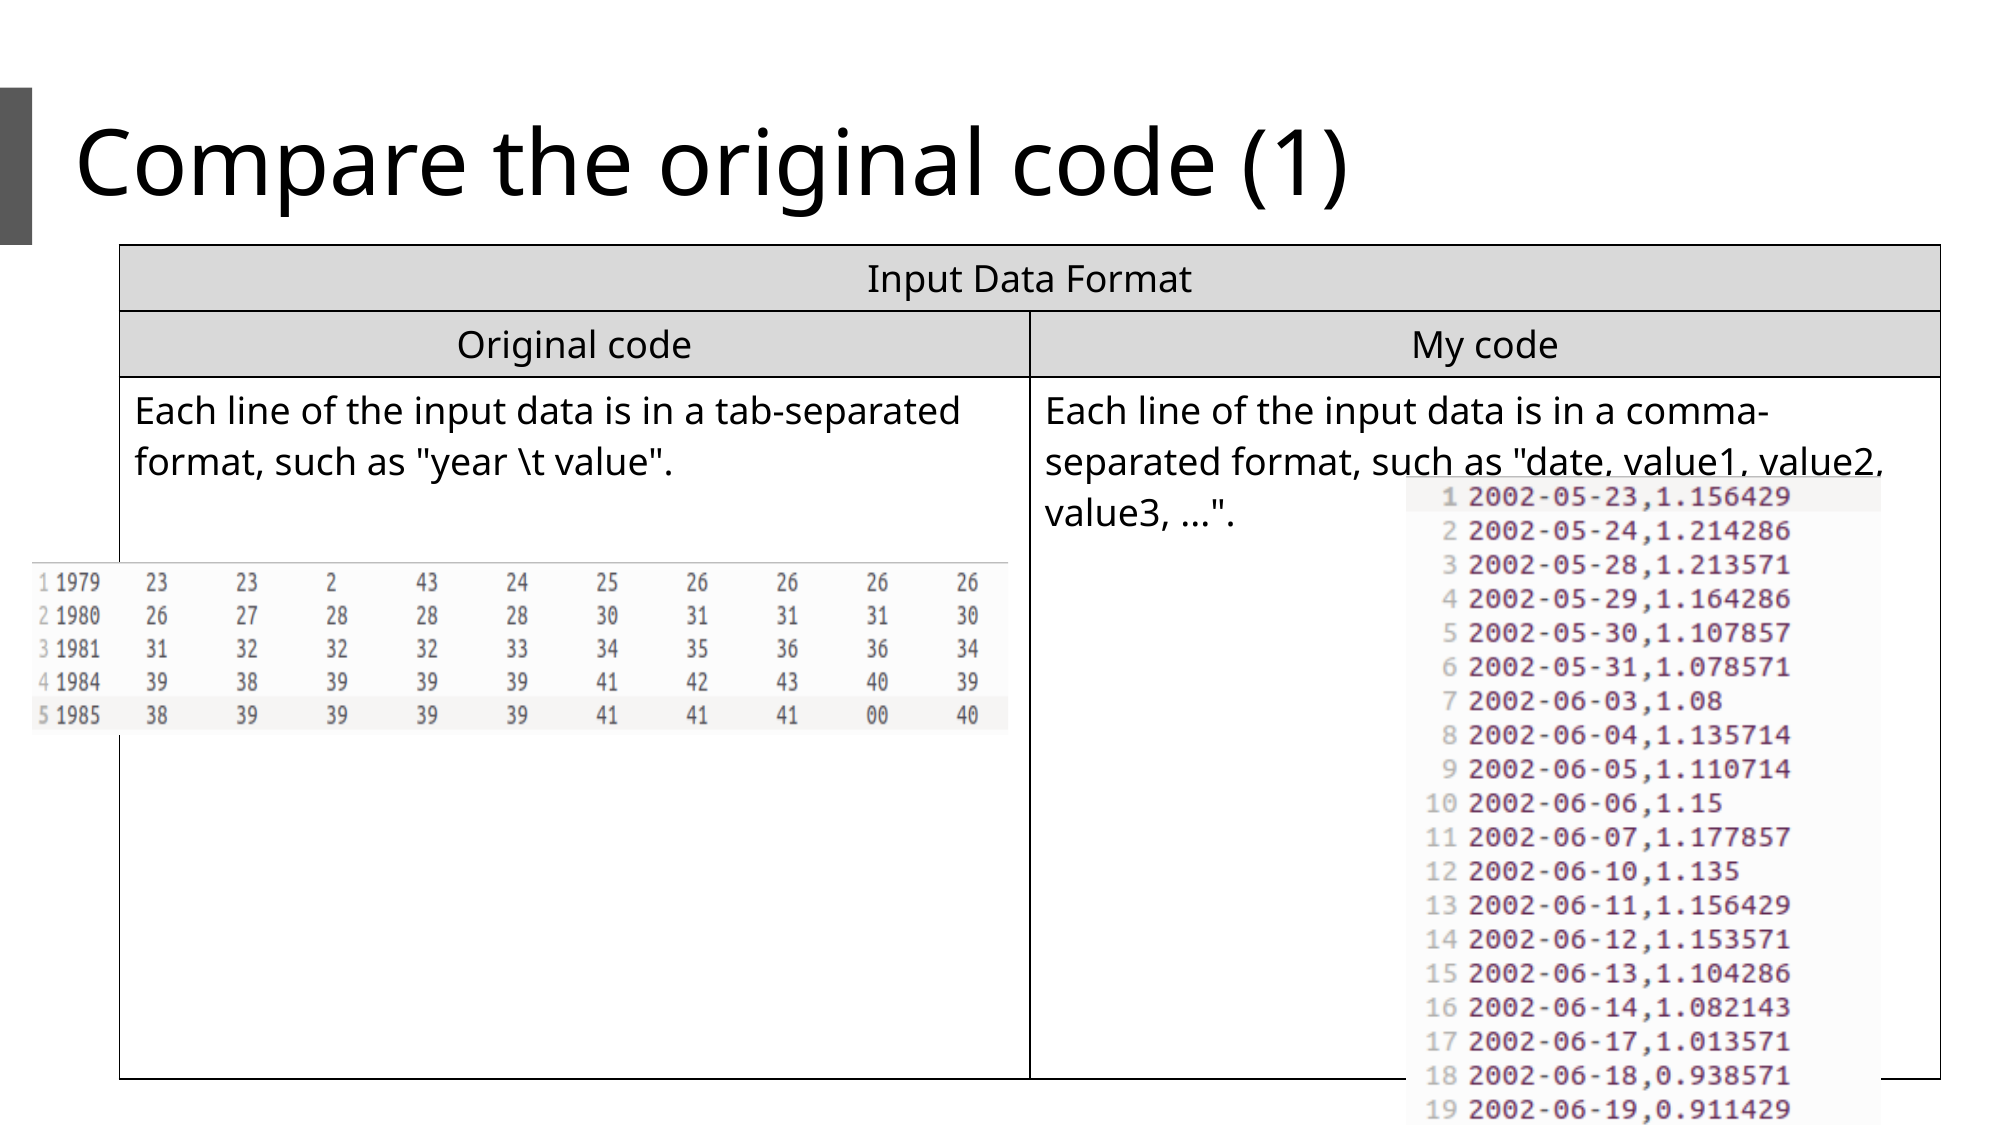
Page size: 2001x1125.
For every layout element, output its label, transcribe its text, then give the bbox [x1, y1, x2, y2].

picture [1406, 476, 1881, 1125]
table_cell My code [1031, 312, 1940, 376]
title Compare the original code (1) [59, 57, 1589, 275]
table_header Input Data Format [120, 246, 1940, 310]
text_box [0, 86, 33, 246]
table_cell Each line of the input data is in a tab-separated format, such as "year \t value". [120, 378, 1029, 1078]
table_cell Original code [120, 312, 1029, 376]
table_cell Each line of the input data is in a comma-separated format, such as "date, value1, value2, value3, ...". [1031, 378, 1940, 1078]
picture [32, 562, 1009, 735]
